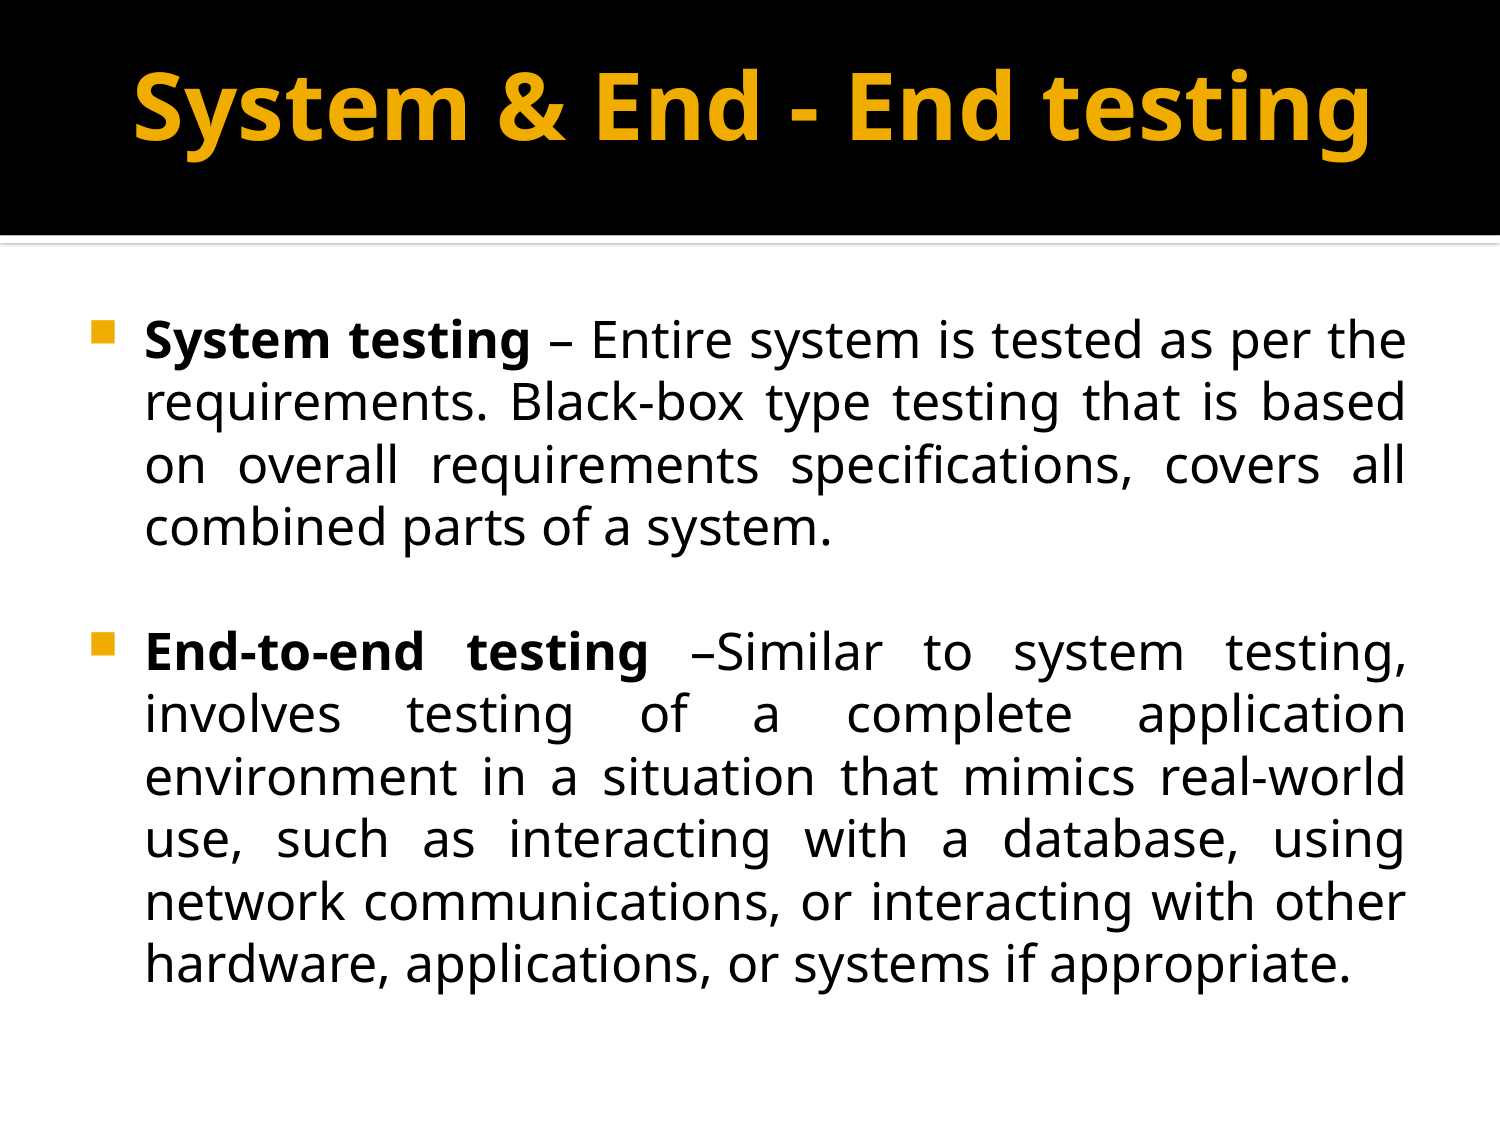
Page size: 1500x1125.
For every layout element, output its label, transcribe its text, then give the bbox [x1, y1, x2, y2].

list System testing – Entire system is tested as per the requirements. Black-box type testing that is based on overall requirements specifications, covers all combined parts of a system. End-to-end testing –Similar to system testing, involves testing of a complete application environment in a situation that mimics real-world use, such as interacting with a database, using network communications, or interacting with other hardware, applications, or systems if appropriate. [75, 291, 1425, 1050]
title System & End - End testing [0, 0, 1500, 206]
